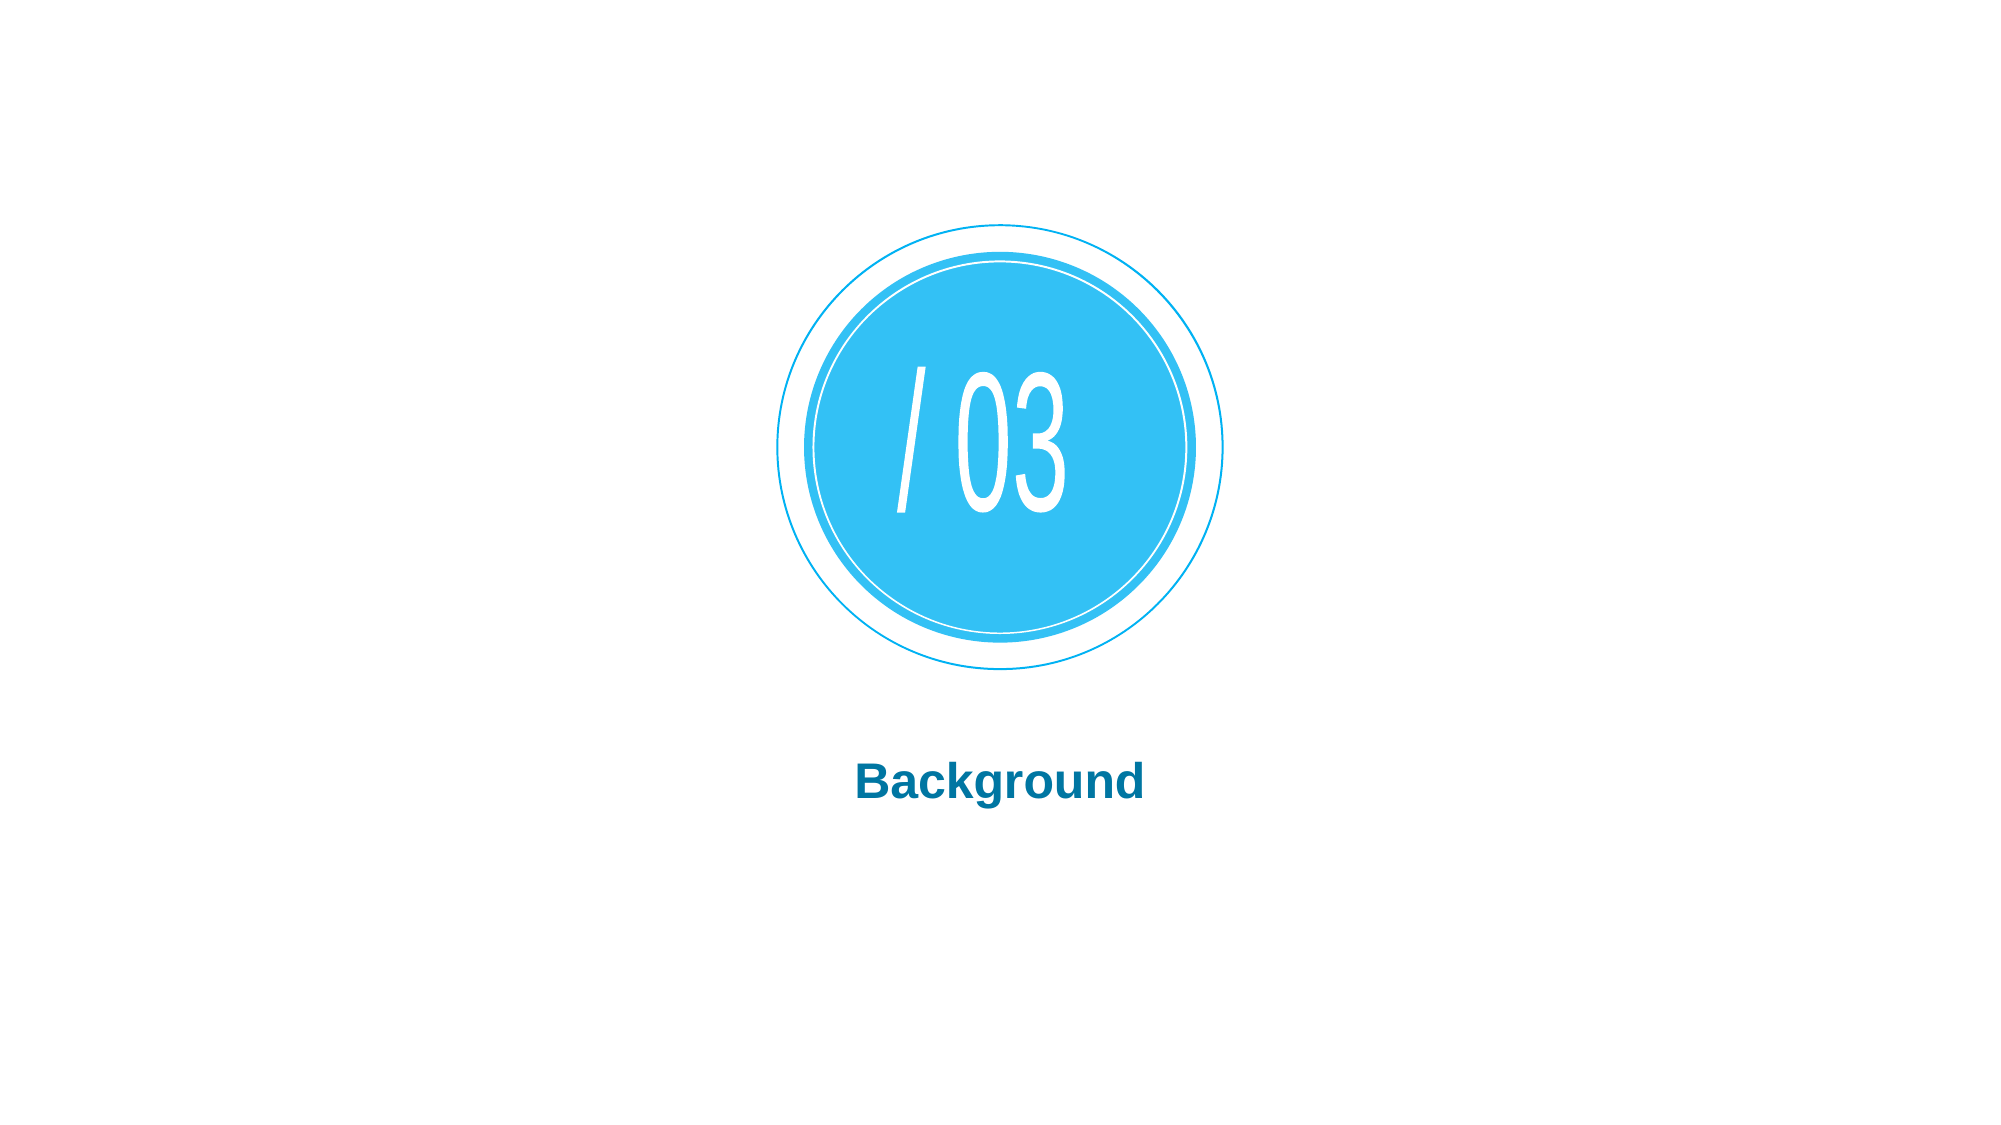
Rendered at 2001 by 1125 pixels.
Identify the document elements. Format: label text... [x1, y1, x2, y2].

title Background [555, 670, 1445, 818]
